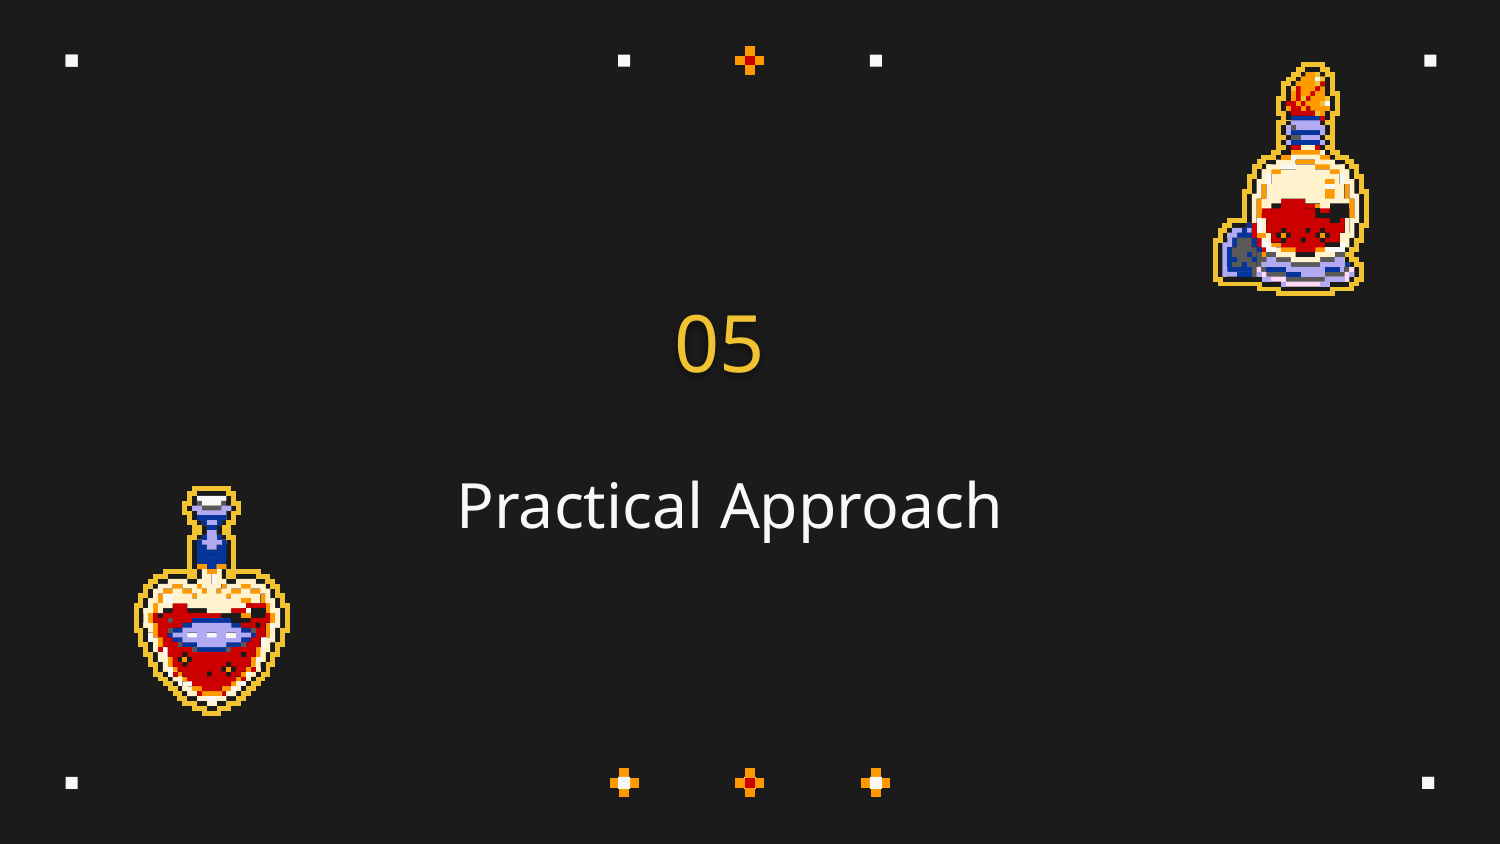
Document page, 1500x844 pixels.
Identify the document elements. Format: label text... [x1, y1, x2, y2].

title 05 [617, 265, 822, 404]
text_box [138, 490, 286, 711]
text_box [1217, 66, 1365, 292]
title Practical Approach [263, 450, 1198, 557]
